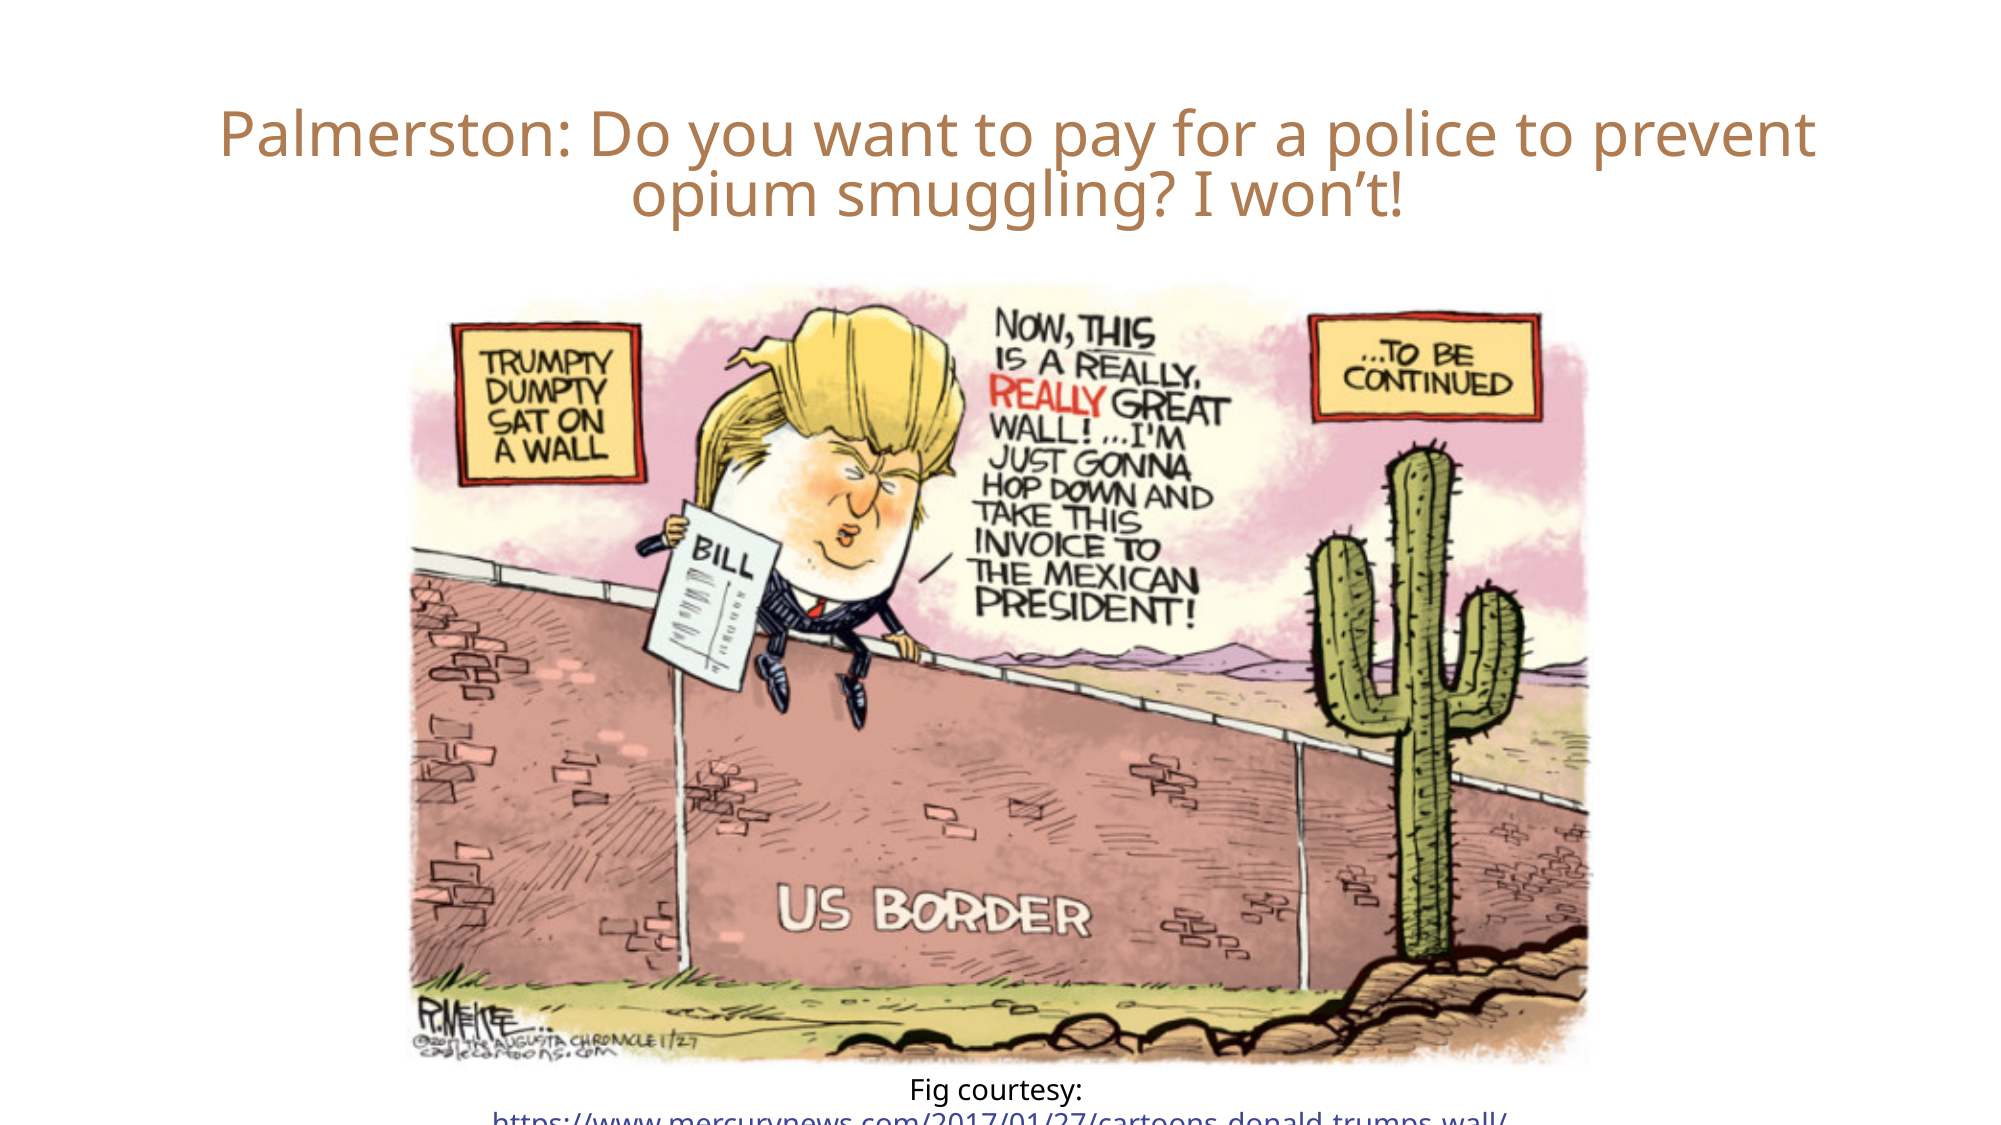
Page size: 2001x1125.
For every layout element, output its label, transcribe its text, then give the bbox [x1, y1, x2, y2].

text_box Fig courtesy: https://www.mercurynews.com/2017/01/27/cartoons-donald-trumps-wall/ [413, 1077, 1587, 1125]
picture [405, 277, 1595, 1069]
title Palmerston: Do you want to pay for a police to prevent opium smuggling? I won’t! [137, 59, 1863, 278]
